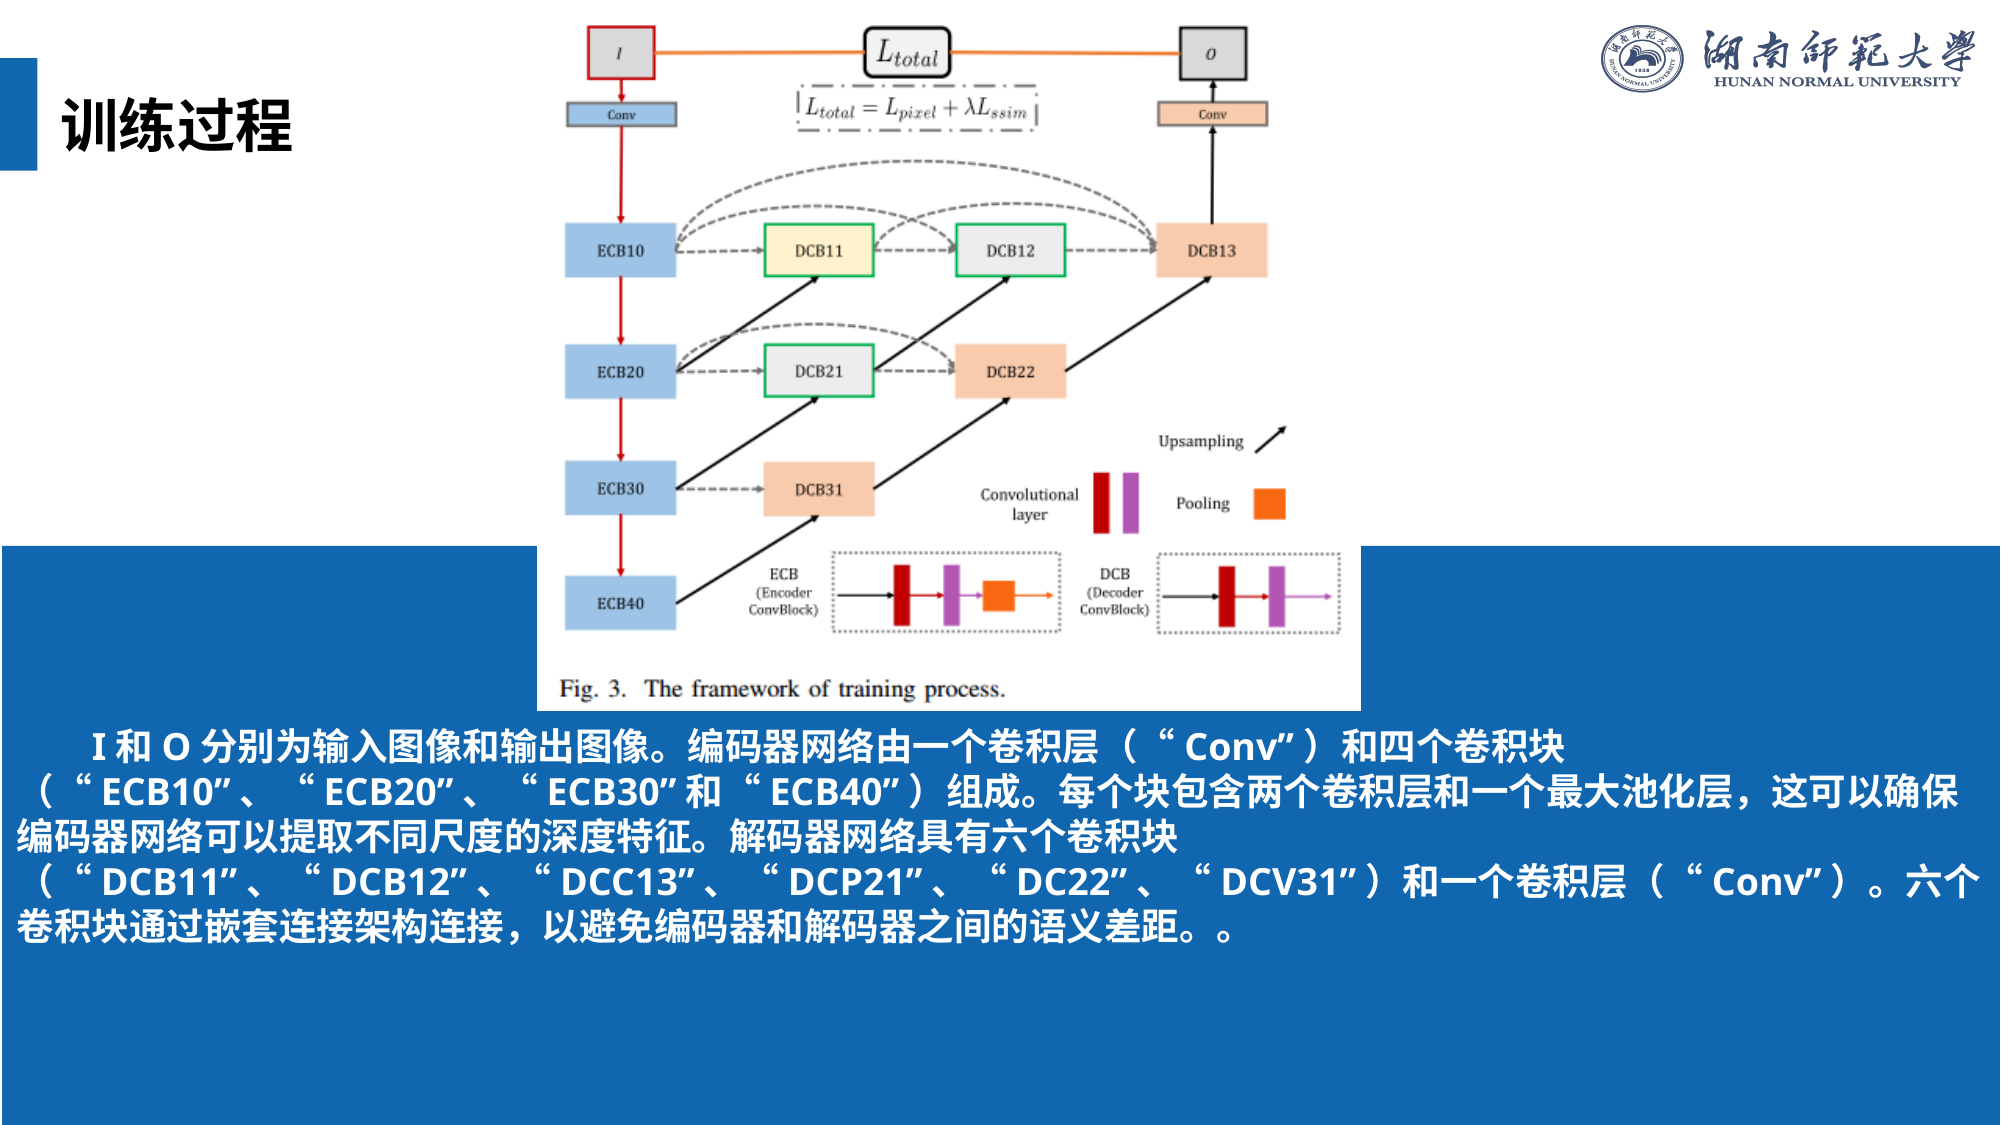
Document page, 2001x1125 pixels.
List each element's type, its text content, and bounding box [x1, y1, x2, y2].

text_box I和O分别为输入图像和输出图像。编码器网络由一个卷积层（“Conv”）和四个卷积块（“ECB10”、“ECB20”、“ECB30”和“ECB40”）组成。每个块包含两个卷积层和一个最大池化层，这可以确保编码器网络可以提取不同尺度的深度特征。解码器网络具有六个卷积块（“DCB11”、“DCB12”、“DCC13”、“DCP21”、“DC22”、“DCV31”）和一个卷积层（“Conv”）。六个卷积块通过嵌套连接架构连接，以避免编码器和解码器之间的语义差距。。 [2, 545, 2000, 1125]
text_box 训练过程 [45, 81, 501, 167]
picture [1601, 24, 1976, 107]
picture [536, 0, 1362, 712]
text_box [0, 58, 38, 171]
